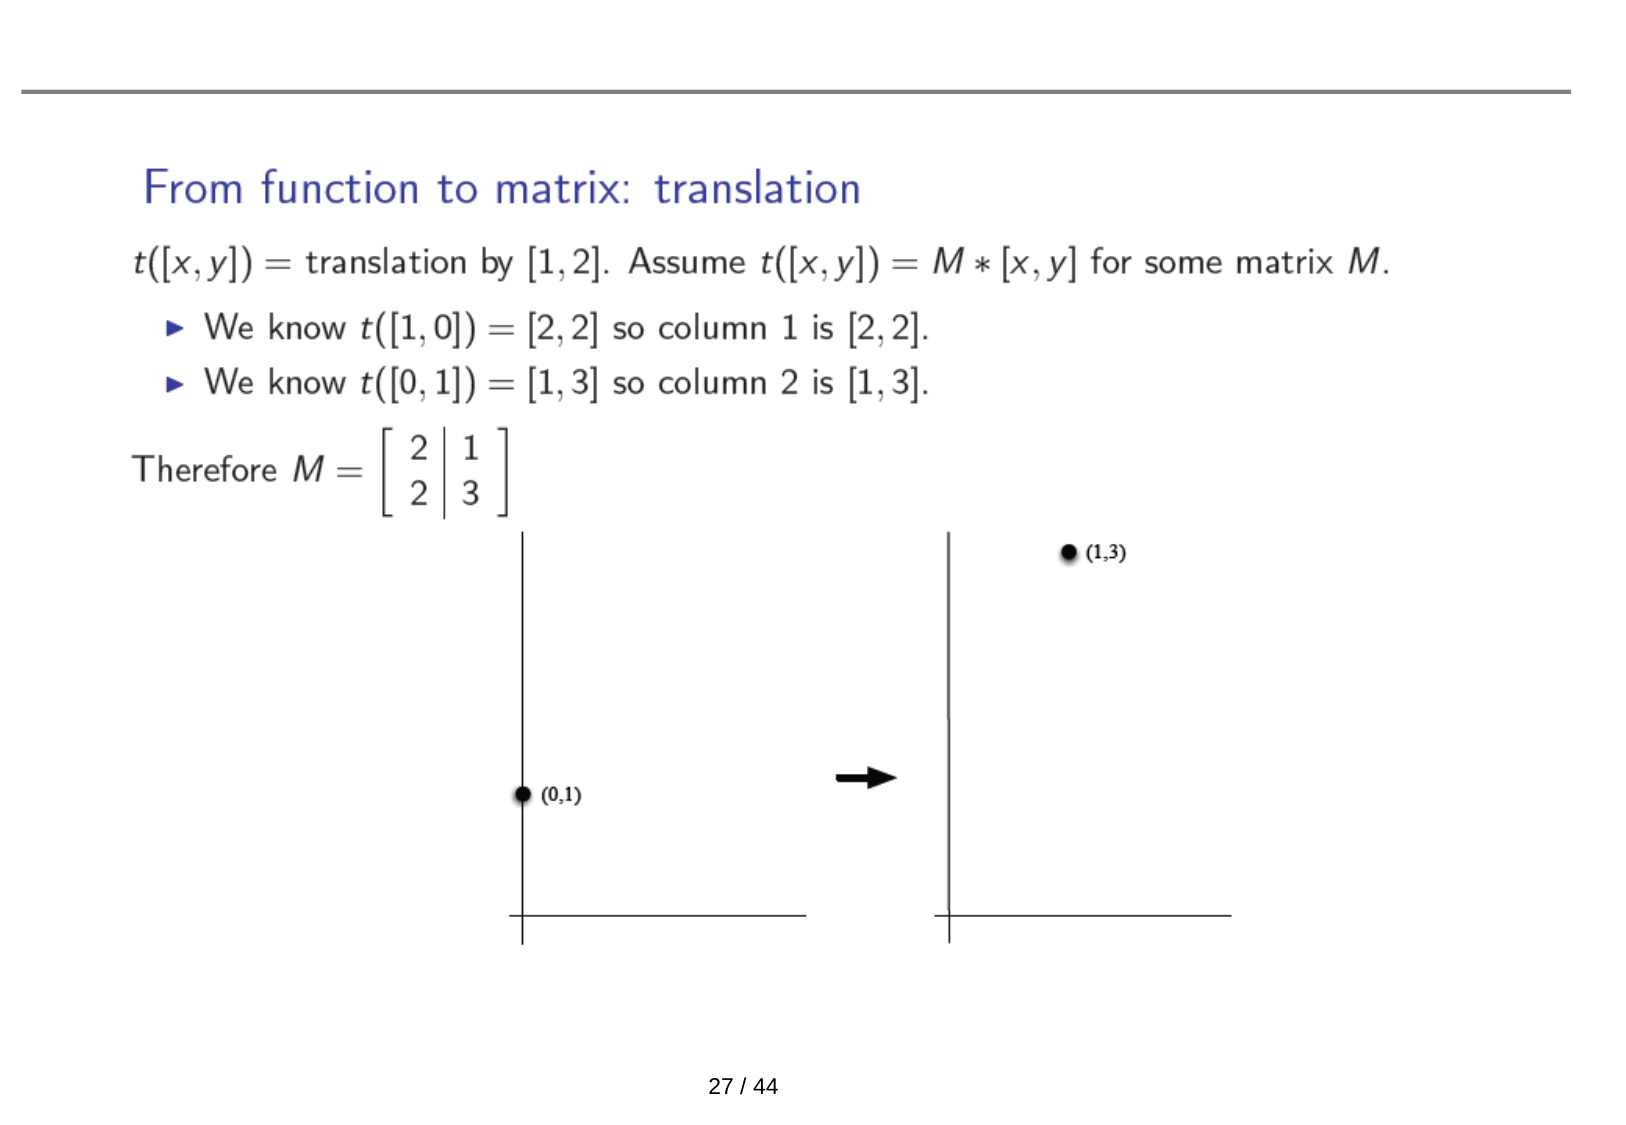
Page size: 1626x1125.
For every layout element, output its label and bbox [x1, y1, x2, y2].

picture [117, 158, 1508, 967]
